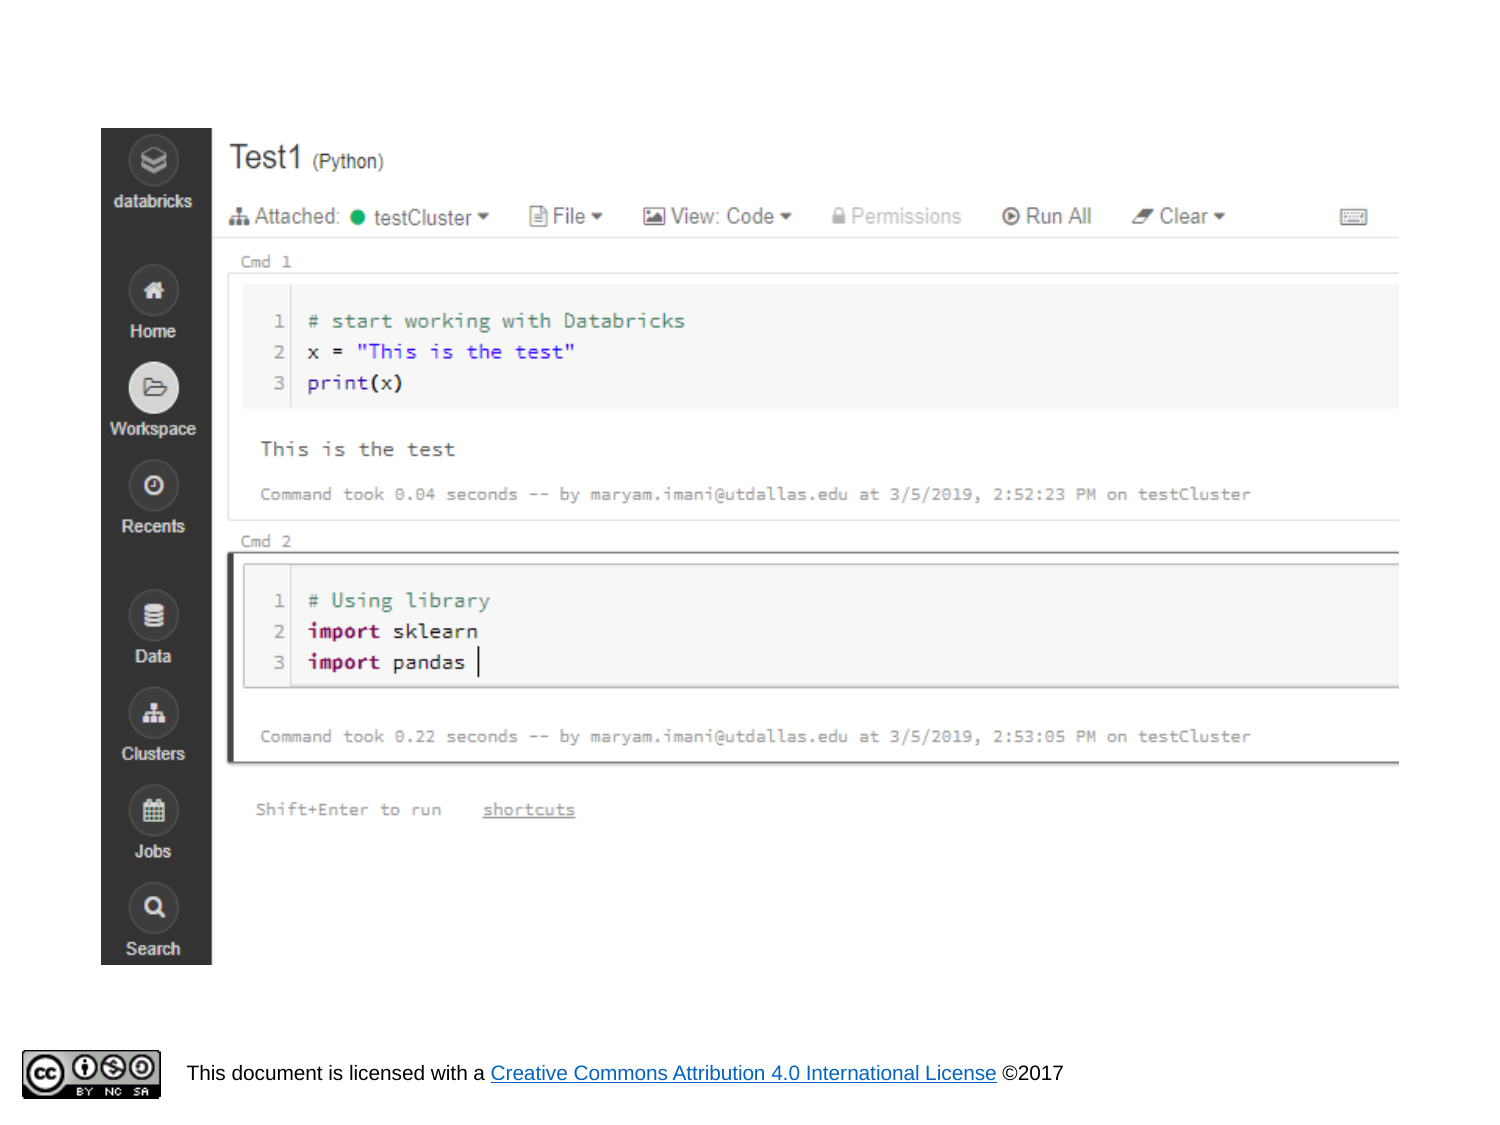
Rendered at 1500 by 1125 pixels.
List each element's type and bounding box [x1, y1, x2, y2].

picture [101, 128, 1399, 966]
picture [22, 1050, 161, 1099]
